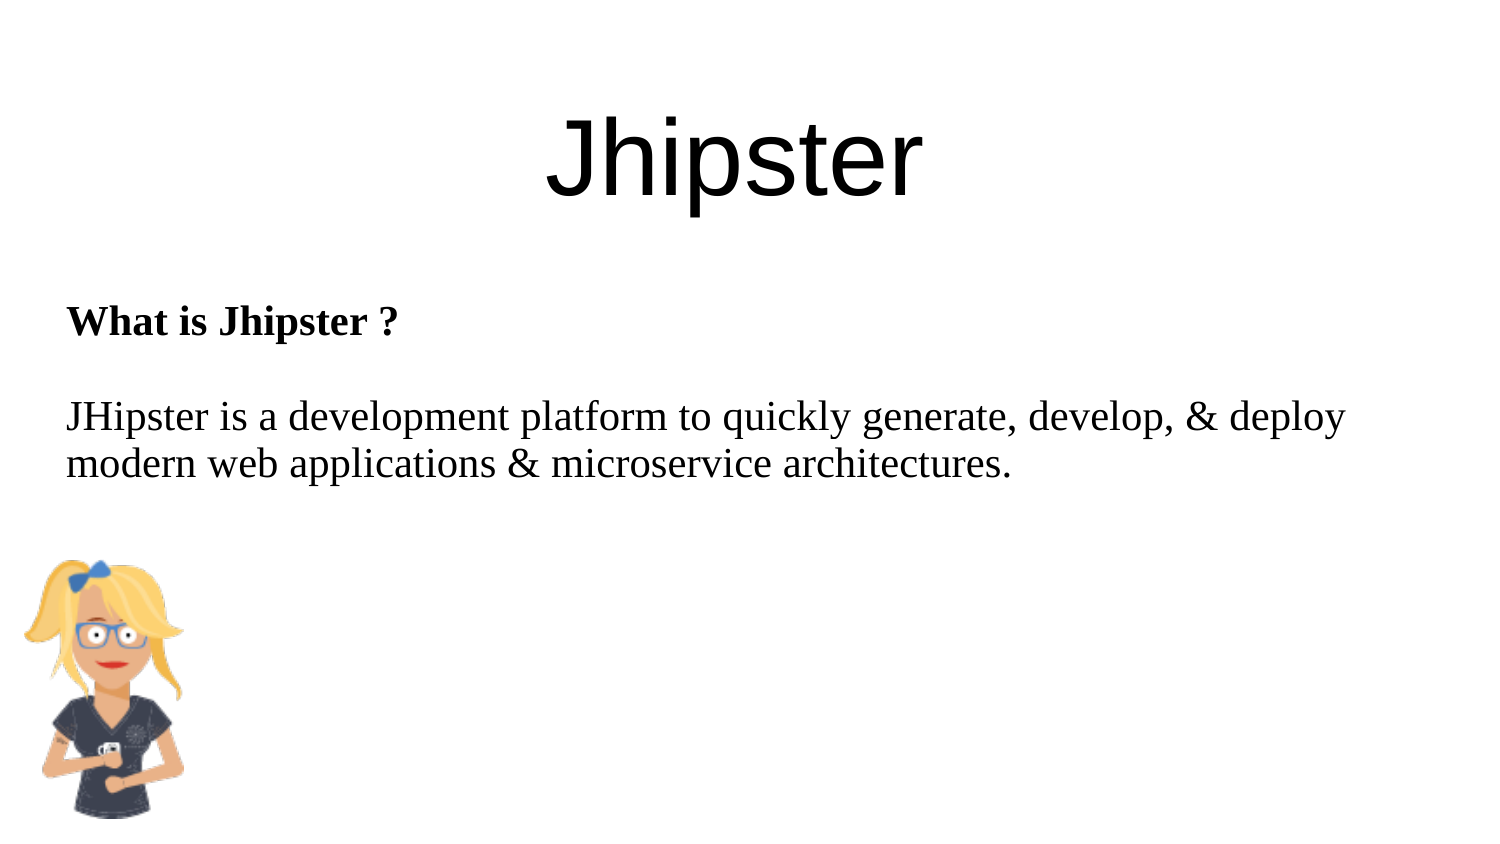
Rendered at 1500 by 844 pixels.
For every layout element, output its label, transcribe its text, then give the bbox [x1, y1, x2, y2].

title Jhipster [51, 49, 1449, 234]
subtitle What is Jhipster ? JHipster is a development platform to quickly generate, develop, & deploy modern web applications & microservice architectures. [51, 282, 1449, 560]
picture [24, 559, 184, 819]
